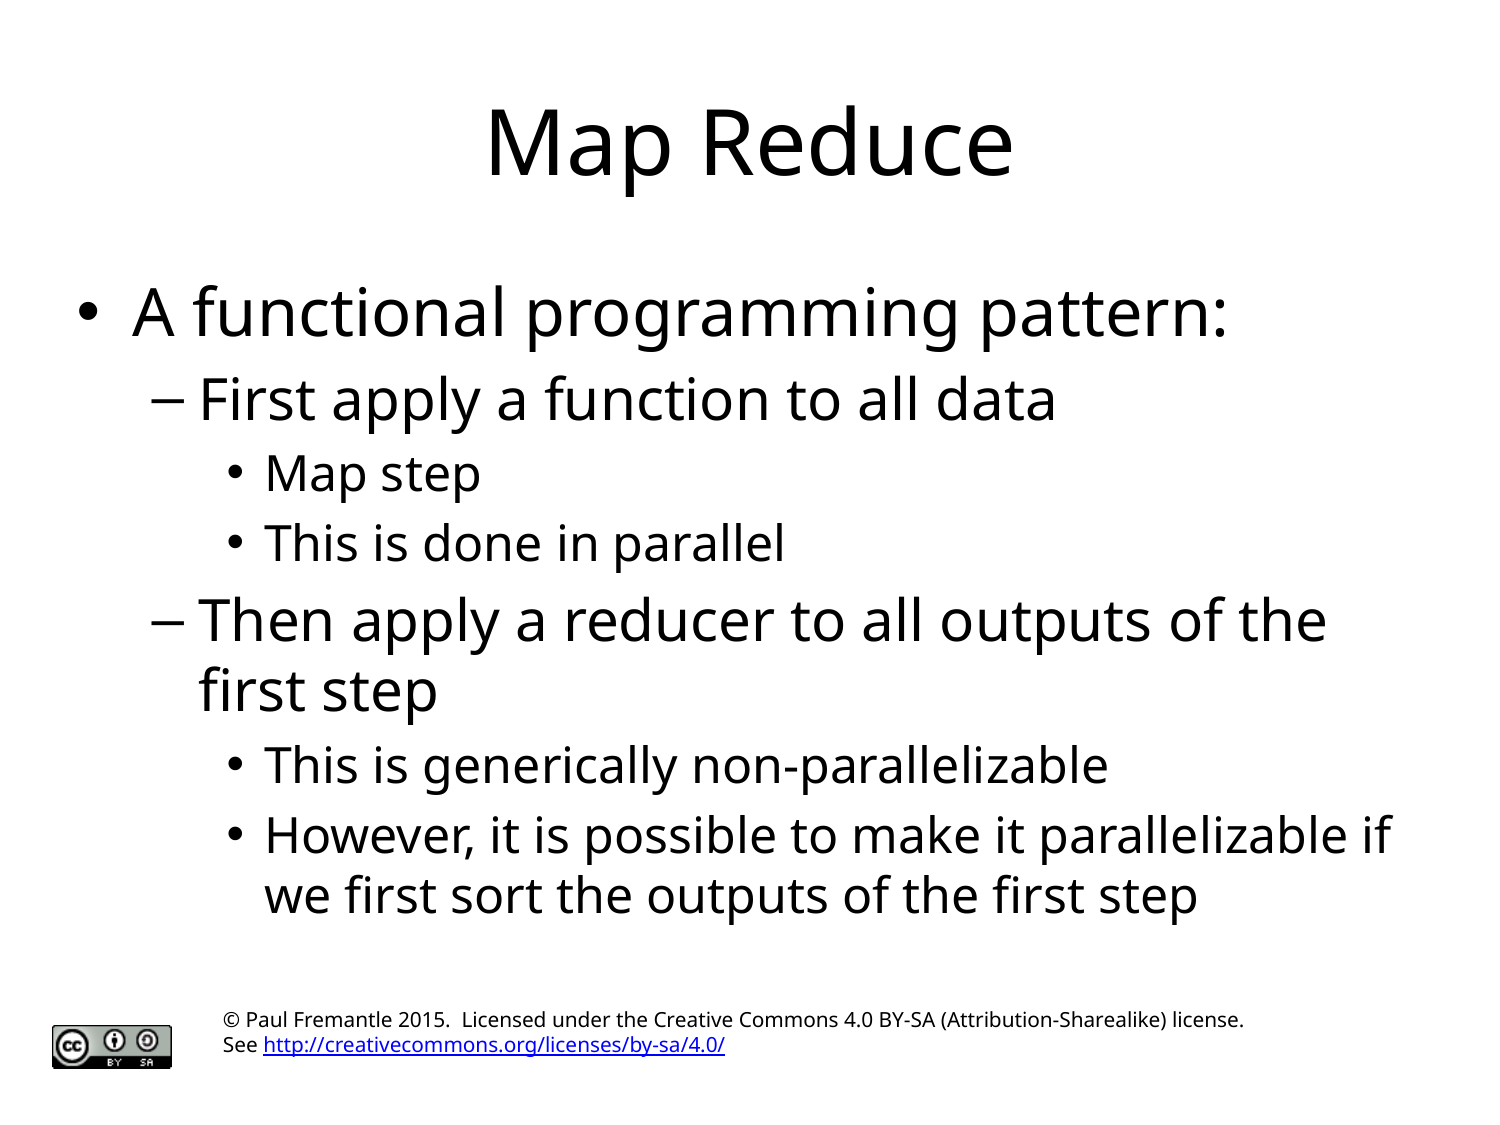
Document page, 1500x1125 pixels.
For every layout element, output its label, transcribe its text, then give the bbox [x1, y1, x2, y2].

list A functional programming pattern: First apply a function to all data Map step This is done in parallel Then apply a reducer to all outputs of the first step This is generically non-parallelizable However, it is possible to make it parallelizable if we first sort the outputs of the first step [61, 262, 1412, 1005]
title Map Reduce [75, 45, 1425, 233]
picture [52, 1025, 172, 1069]
